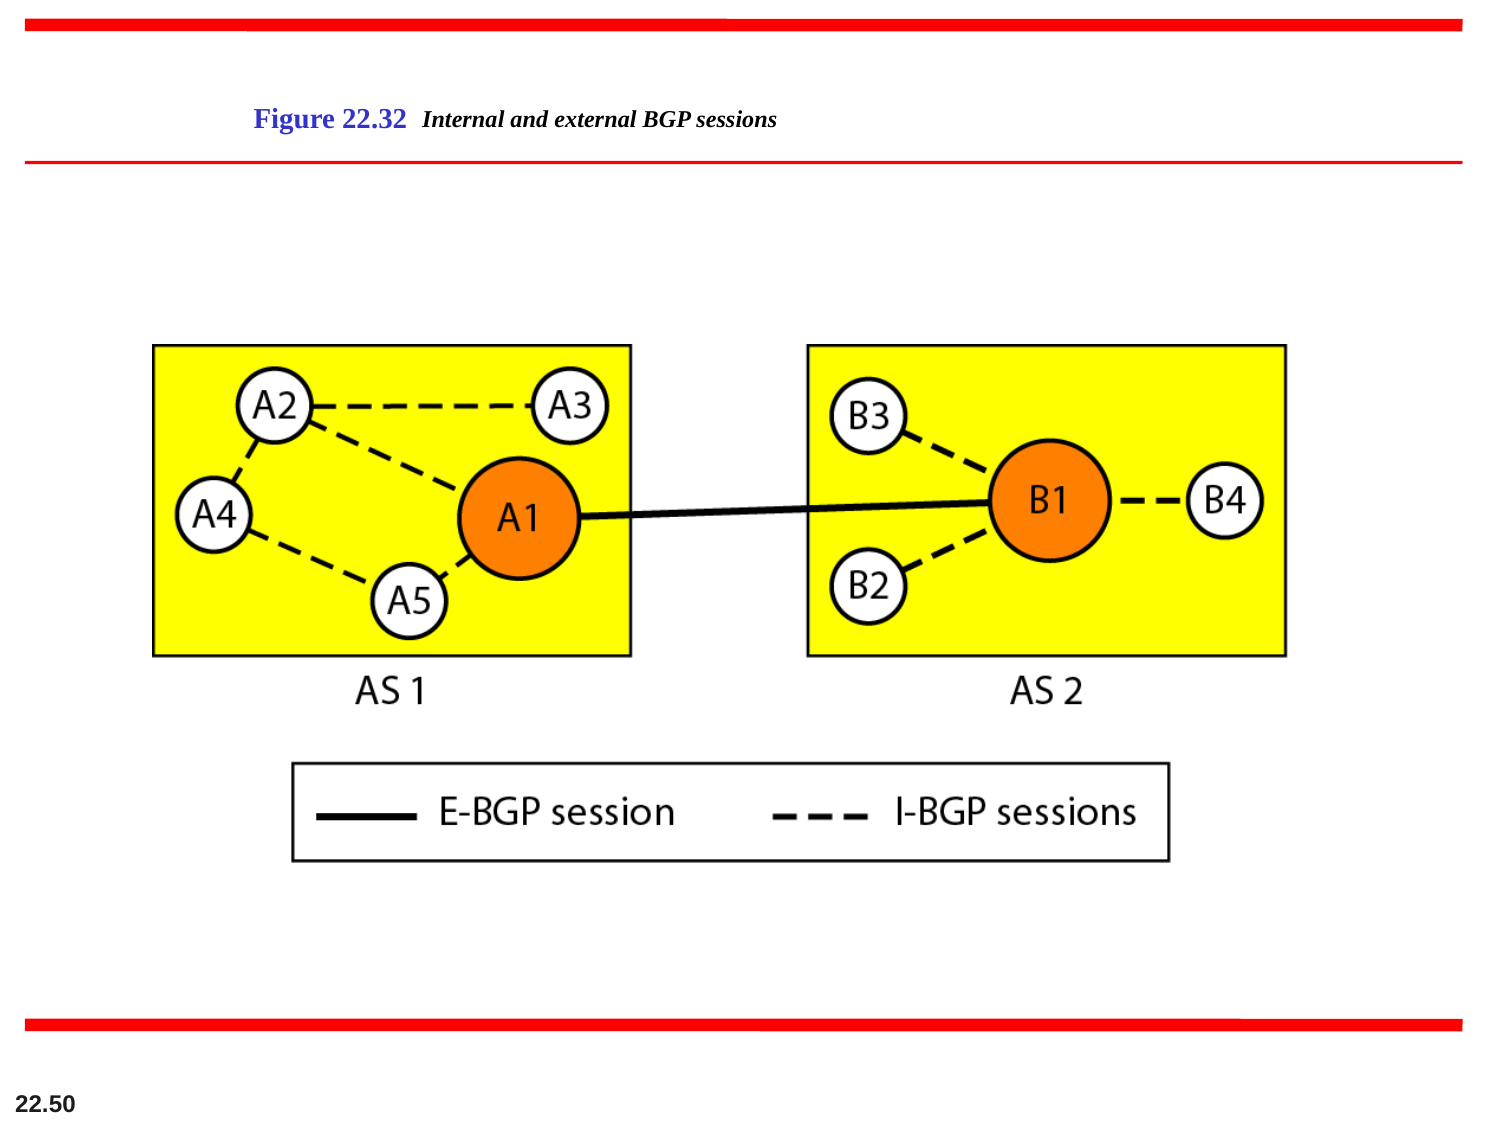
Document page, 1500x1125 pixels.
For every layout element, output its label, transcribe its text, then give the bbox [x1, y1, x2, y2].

slide_number 22.50 [0, 1050, 313, 1125]
picture [152, 344, 1288, 863]
text_box Figure 22.32 Internal and external BGP sessions [238, 62, 794, 142]
